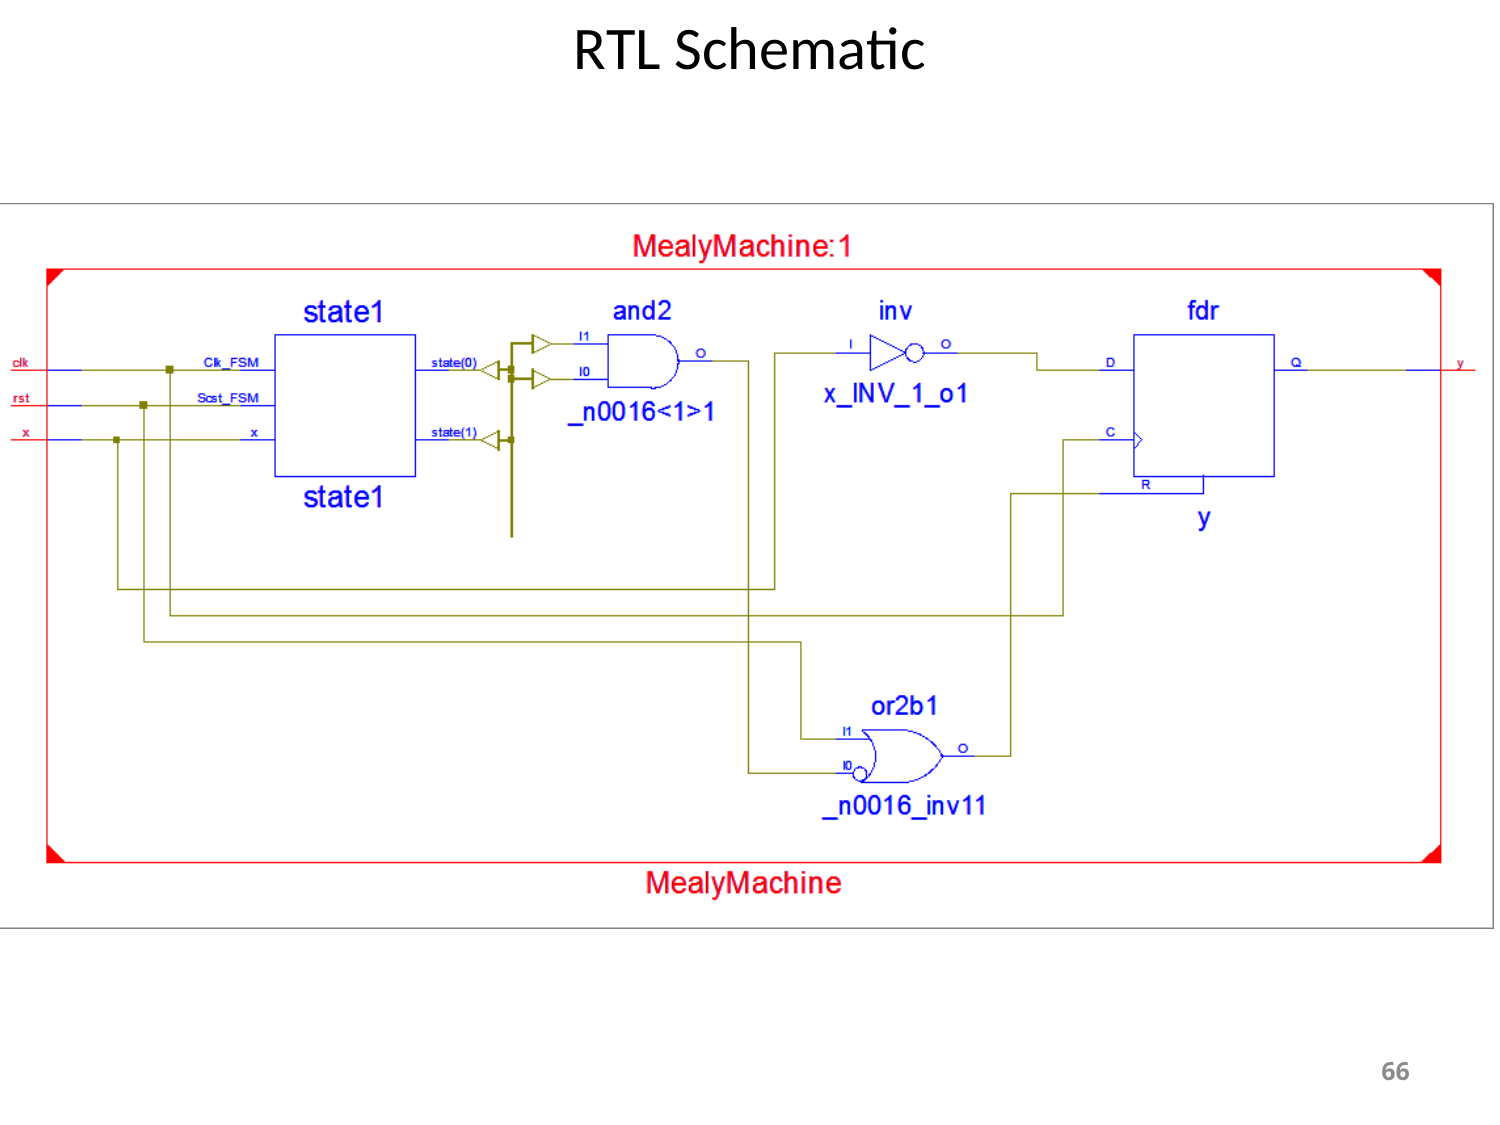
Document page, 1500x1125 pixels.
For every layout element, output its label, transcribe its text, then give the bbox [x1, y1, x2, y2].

slide_number 66 [1074, 1042, 1425, 1103]
title RTL Schematic [75, 1, 1425, 90]
picture [0, 203, 1495, 930]
